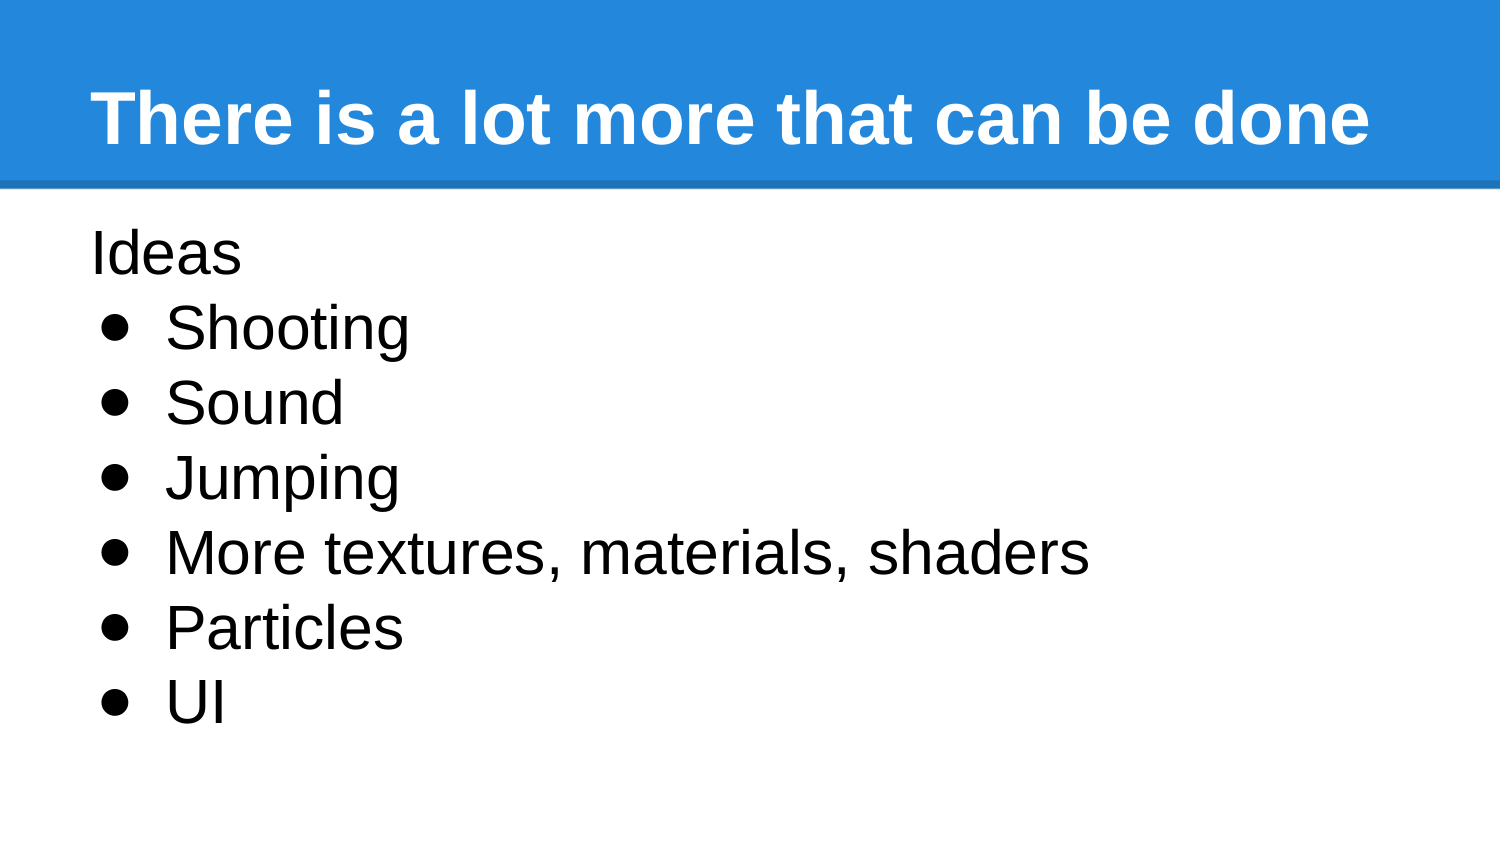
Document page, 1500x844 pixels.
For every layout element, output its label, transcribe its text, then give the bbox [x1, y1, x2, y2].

list Ideas Shooting Sound Jumping More textures, materials, shaders Particles UI [75, 196, 1425, 808]
title There is a lot more that can be done [75, 33, 1425, 175]
